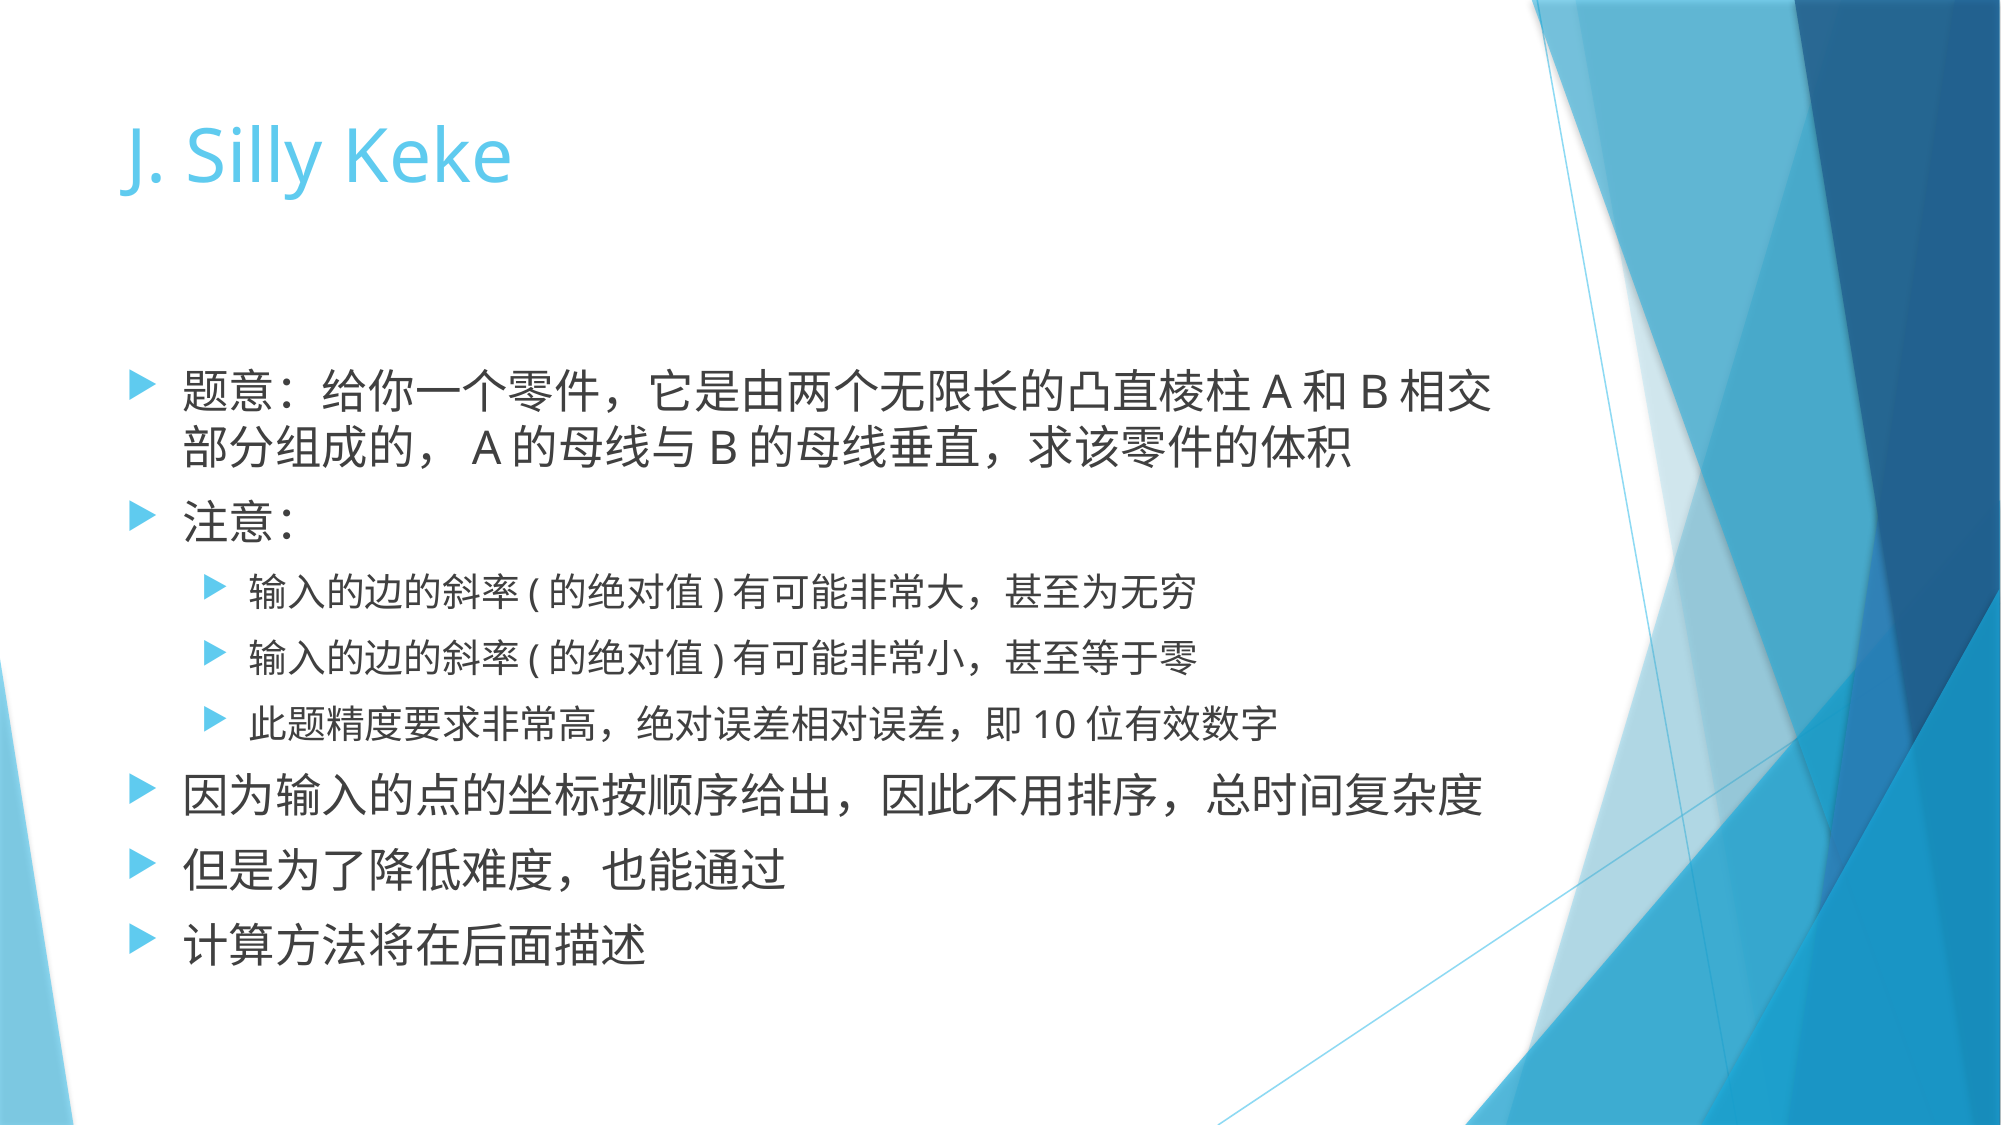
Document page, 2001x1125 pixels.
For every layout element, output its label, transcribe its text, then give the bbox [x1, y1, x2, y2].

title J. Silly Keke [111, 99, 1522, 317]
